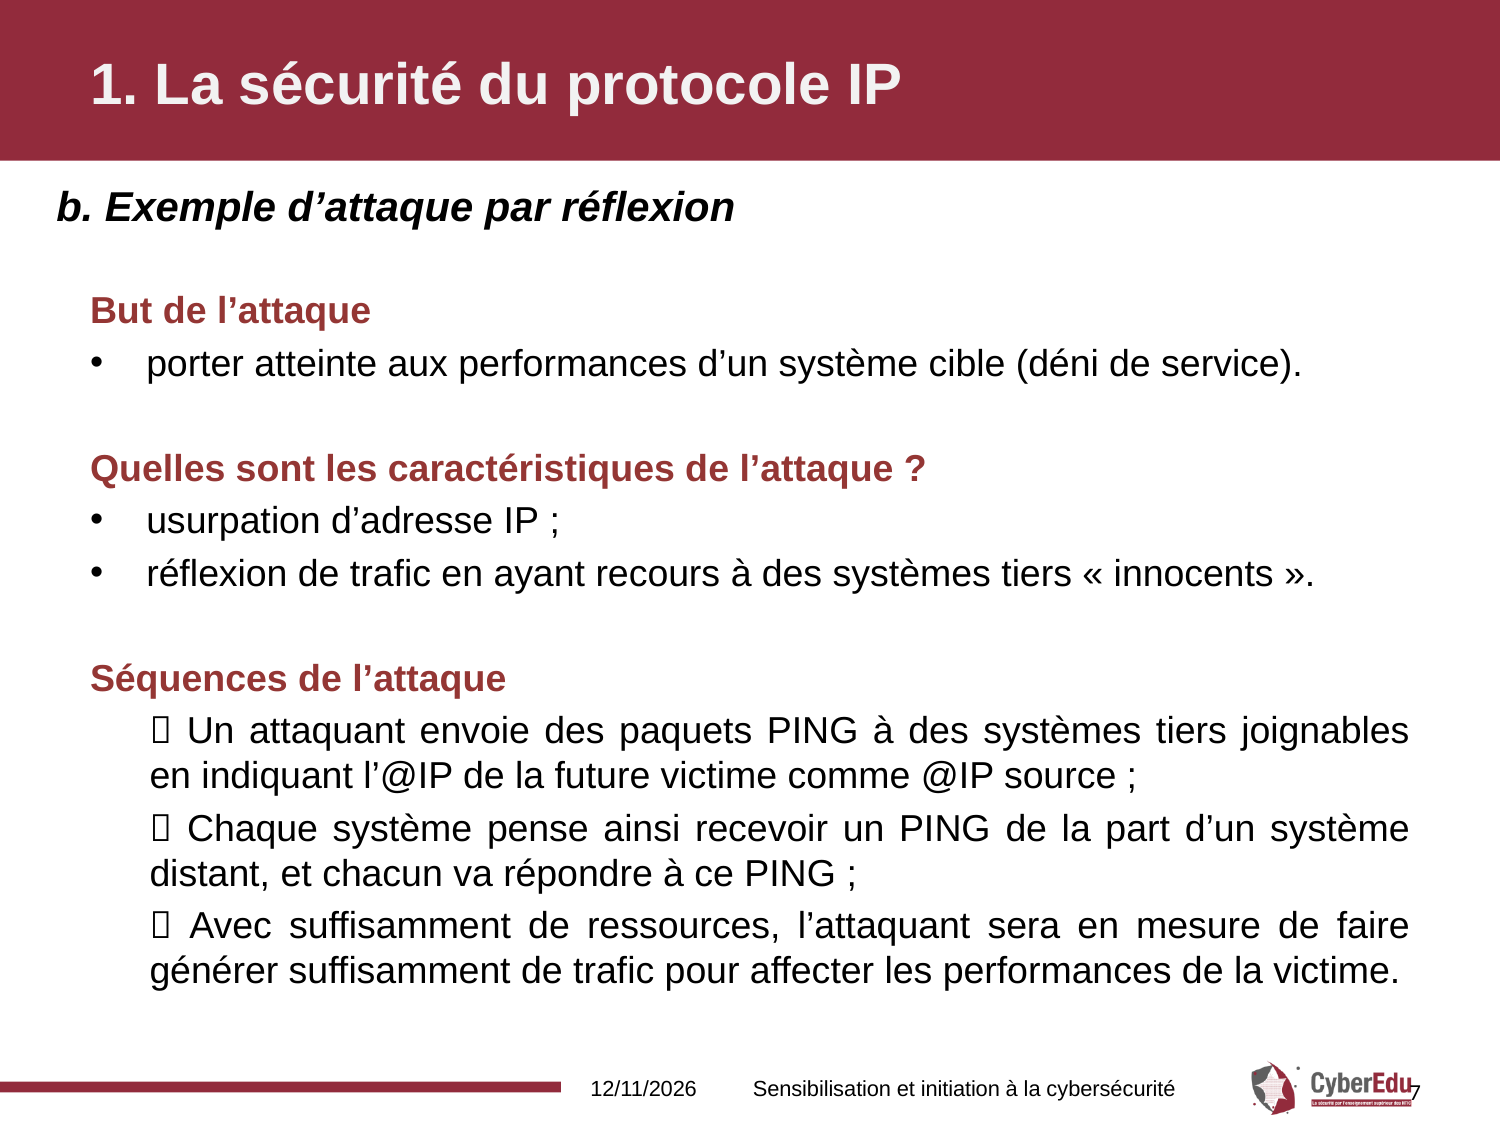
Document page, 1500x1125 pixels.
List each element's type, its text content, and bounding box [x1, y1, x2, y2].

list But de l’attaque porter atteinte aux performances d’un système cible (déni de service). Quelles sont les caractéristiques de l’attaque ? usurpation d’adresse IP ; réflexion de trafic en ayant recours à des systèmes tiers « innocents ». Séquences de l’attaque  Un attaquant envoie des paquets PING à des systèmes tiers joignables en indiquant l’@IP de la future victime comme @IP source ;  Chaque système pense ainsi recevoir un PING de la part d’un système distant, et chacun va répondre à ce PING ;  Avec suffisamment de ressources, l’attaquant sera en mesure de faire générer suffisamment de trafic pour affecter les performances de la victime. [75, 278, 1425, 1035]
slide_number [561, 1057, 727, 1118]
title 1. La sécurité du protocole IP [75, 1, 1425, 161]
picture [1246, 1060, 1412, 1115]
text_box b. Exemple d’attaque par réflexion [41, 172, 1471, 268]
footer Sensibilisation et initiation à la cybersécurité [738, 1057, 1236, 1118]
